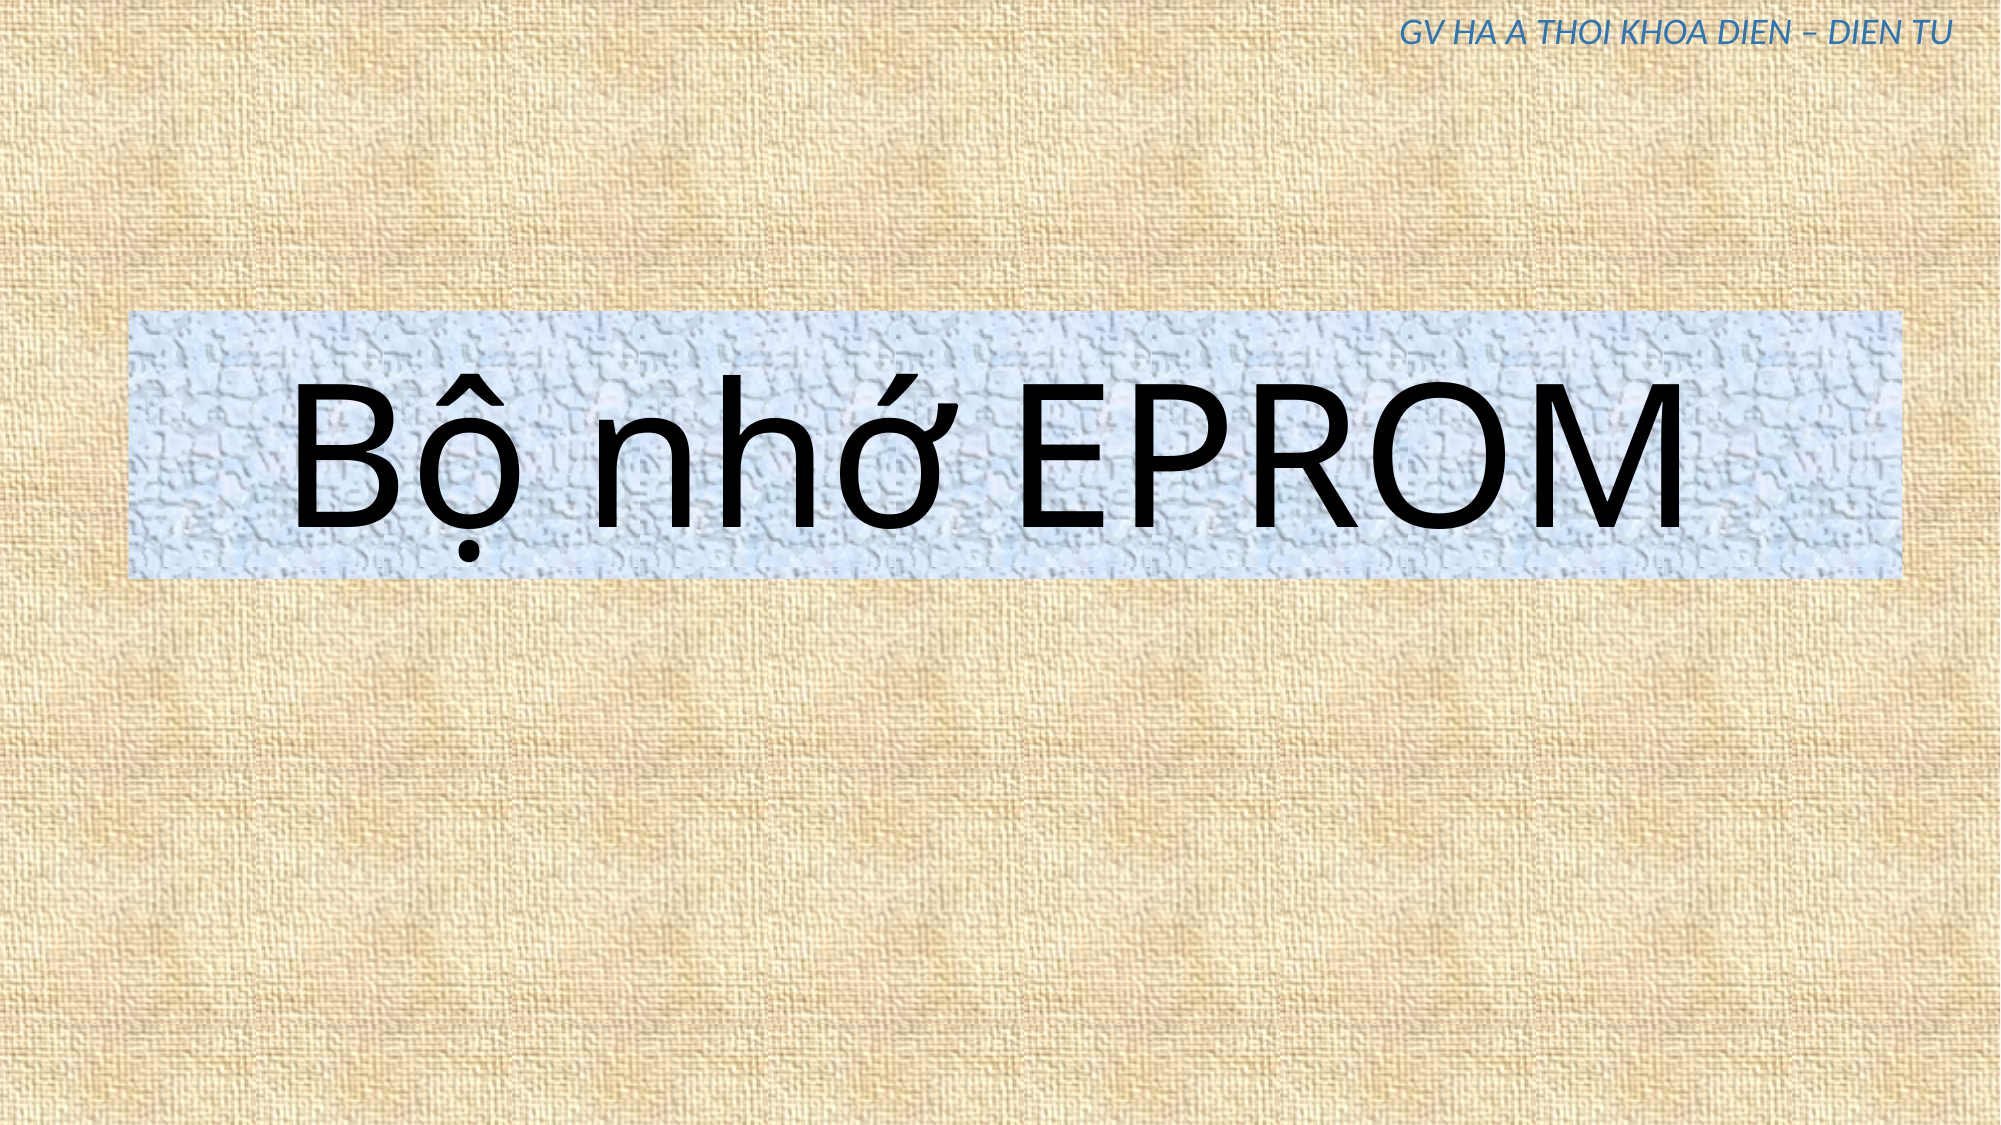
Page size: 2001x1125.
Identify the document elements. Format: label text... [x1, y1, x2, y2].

title Bộ nhớ EPROM [128, 311, 1903, 579]
picture [0, 0, 2001, 1125]
text_box GV HA A THOI KHOA DIEN – DIEN TU [1384, 0, 1977, 60]
